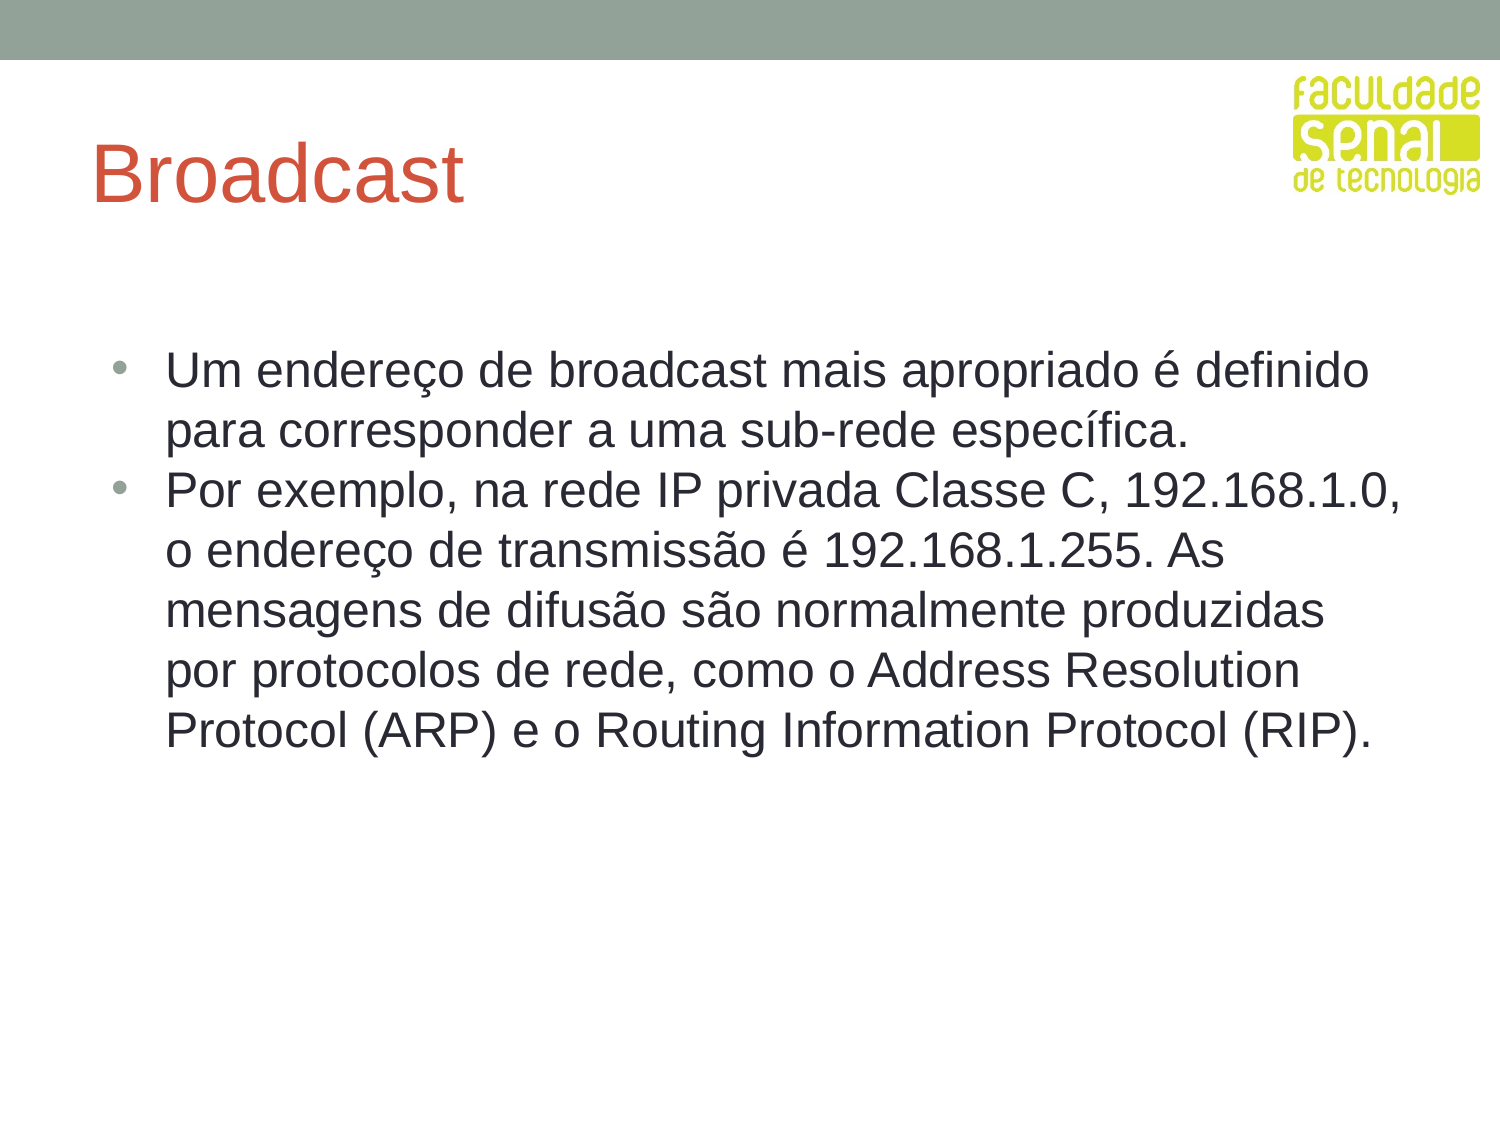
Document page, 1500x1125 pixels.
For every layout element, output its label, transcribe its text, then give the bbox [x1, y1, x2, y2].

title Broadcast [75, 87, 1425, 250]
picture [1293, 76, 1480, 195]
list Um endereço de broadcast mais apropriado é definido para corresponder a uma sub-rede específica. Por exemplo, na rede IP privada Classe C, 192.168.1.0, o endereço de transmissão é 192.168.1.255. As mensagens de difusão são normalmente produzidas por protocolos de rede, como o Address Resolution Protocol (ARP) e o Routing Information Protocol (RIP). [75, 262, 1425, 1063]
